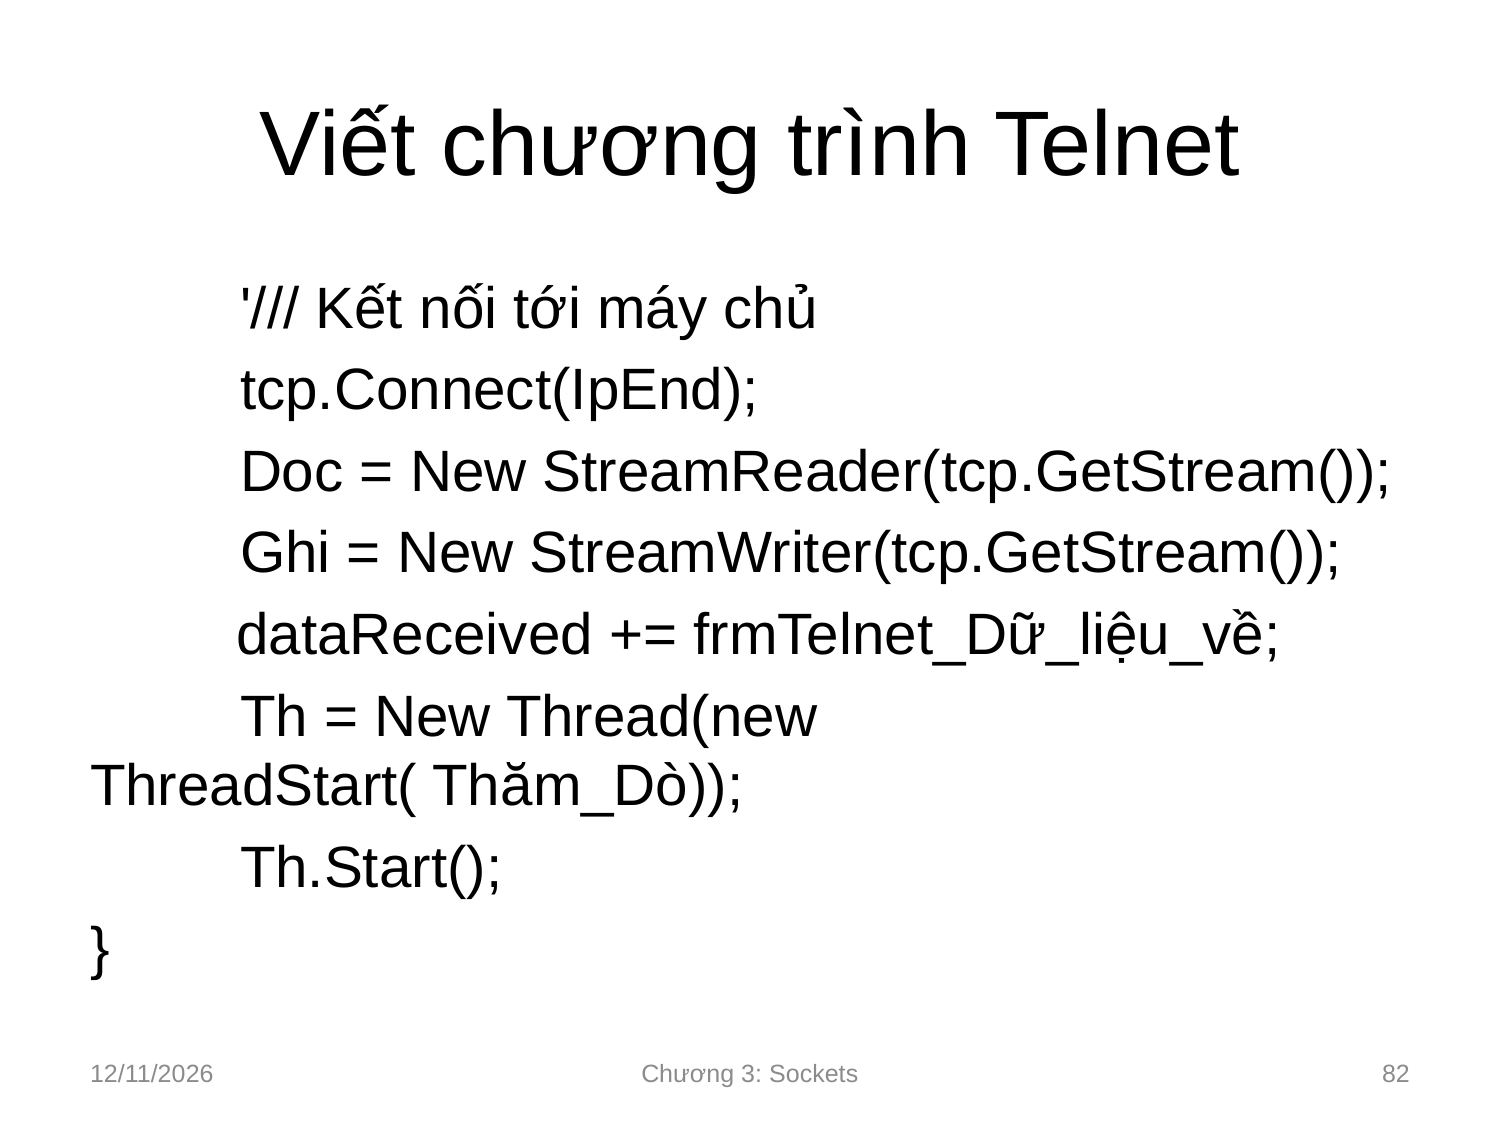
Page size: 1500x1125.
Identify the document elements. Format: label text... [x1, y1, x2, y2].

title Viết chương trình Telnet [75, 45, 1425, 233]
list '/// Kết nối tới máy chủ tcp.Connect(IpEnd); Doc = New StreamReader(tcp.GetStream()); Ghi = New StreamWriter(tcp.GetStream()); dataReceived += frmTelnet_Dữ_liệu_về; Th = New Thread(new ThreadStart( Thăm_Dò)); Th.Start(); } [75, 262, 1425, 1005]
footer Chương 3: Sockets [512, 1042, 988, 1103]
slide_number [75, 1042, 425, 1103]
slide_number 82 [1074, 1042, 1425, 1103]
